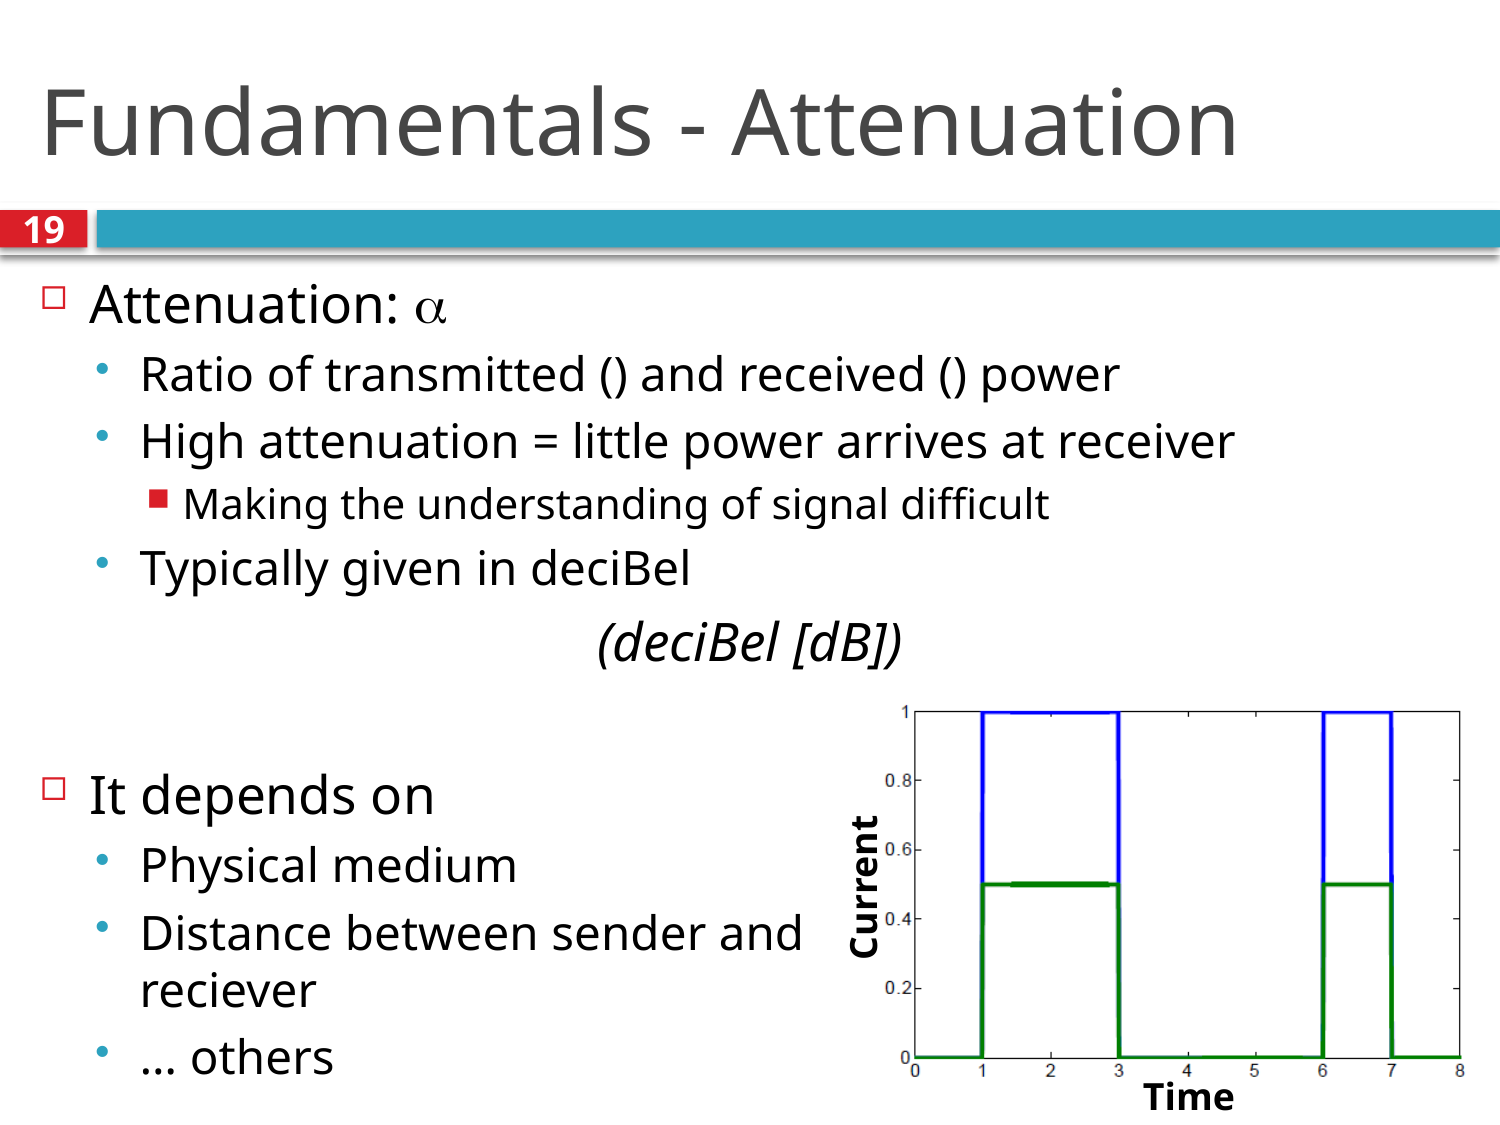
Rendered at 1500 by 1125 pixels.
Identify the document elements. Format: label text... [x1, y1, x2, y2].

title Fundamentals - Attenuation [24, 37, 1475, 200]
slide_number 19 [0, 206, 88, 257]
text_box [831, 689, 1472, 1125]
